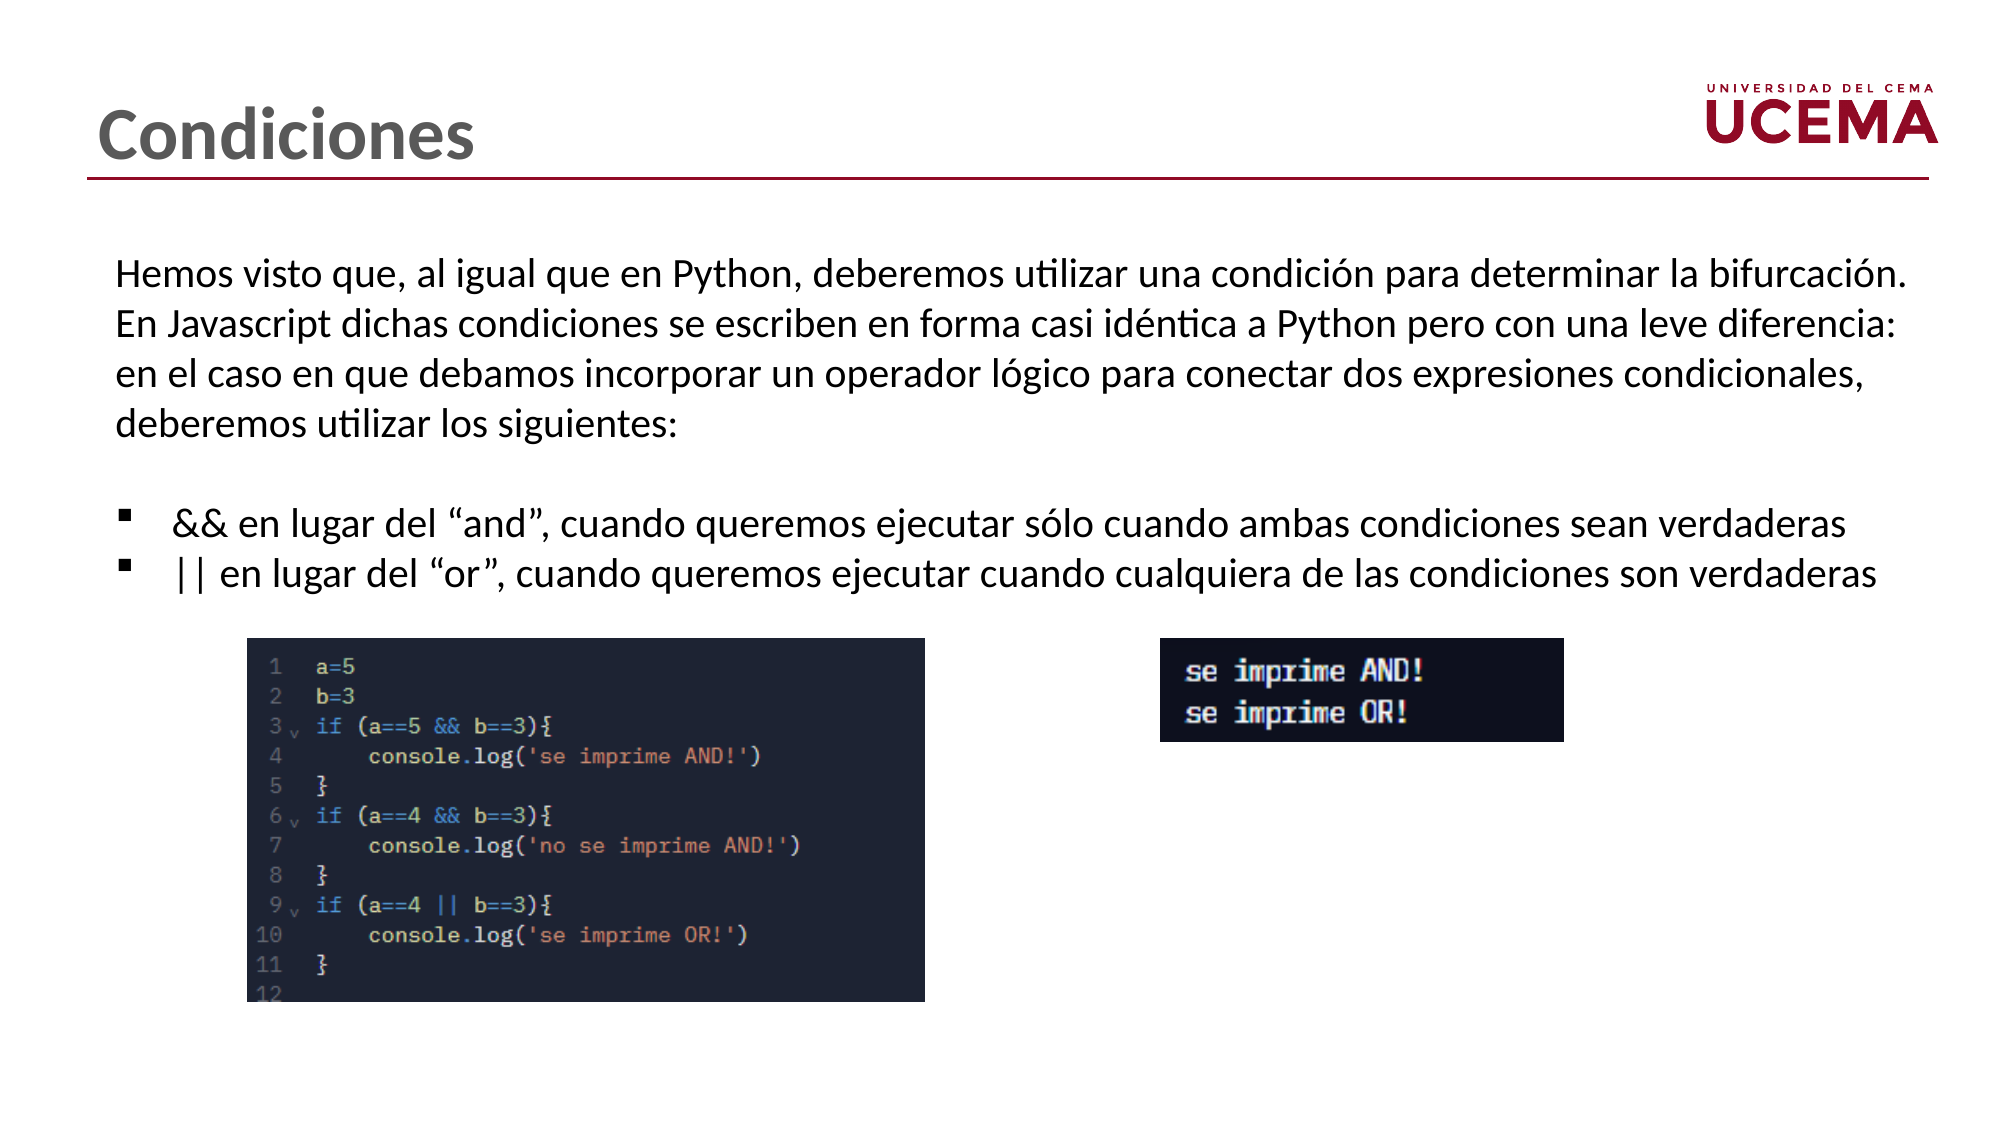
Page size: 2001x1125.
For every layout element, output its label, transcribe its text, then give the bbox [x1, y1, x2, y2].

title Condiciones [84, 87, 1633, 184]
picture [247, 638, 925, 1002]
picture [1674, 37, 1972, 184]
text_box Hemos visto que, al igual que en Python, deberemos utilizar una condición para determinar la bifurcación. En Javascript dichas condiciones se escriben en forma casi idéntica a Python pero con una leve diferencia: en el caso en que debamos incorporar un operador lógico para conectar dos expresiones condicionales, deberemos utilizar los siguientes: && en lugar del “and”, cuando queremos ejecutar sólo cuando ambas condiciones sean verdaderas || en lugar del “or”, cuando queremos ejecutar cuando cualquiera de las condiciones son verdaderas [100, 238, 1950, 654]
picture [1160, 638, 1564, 742]
